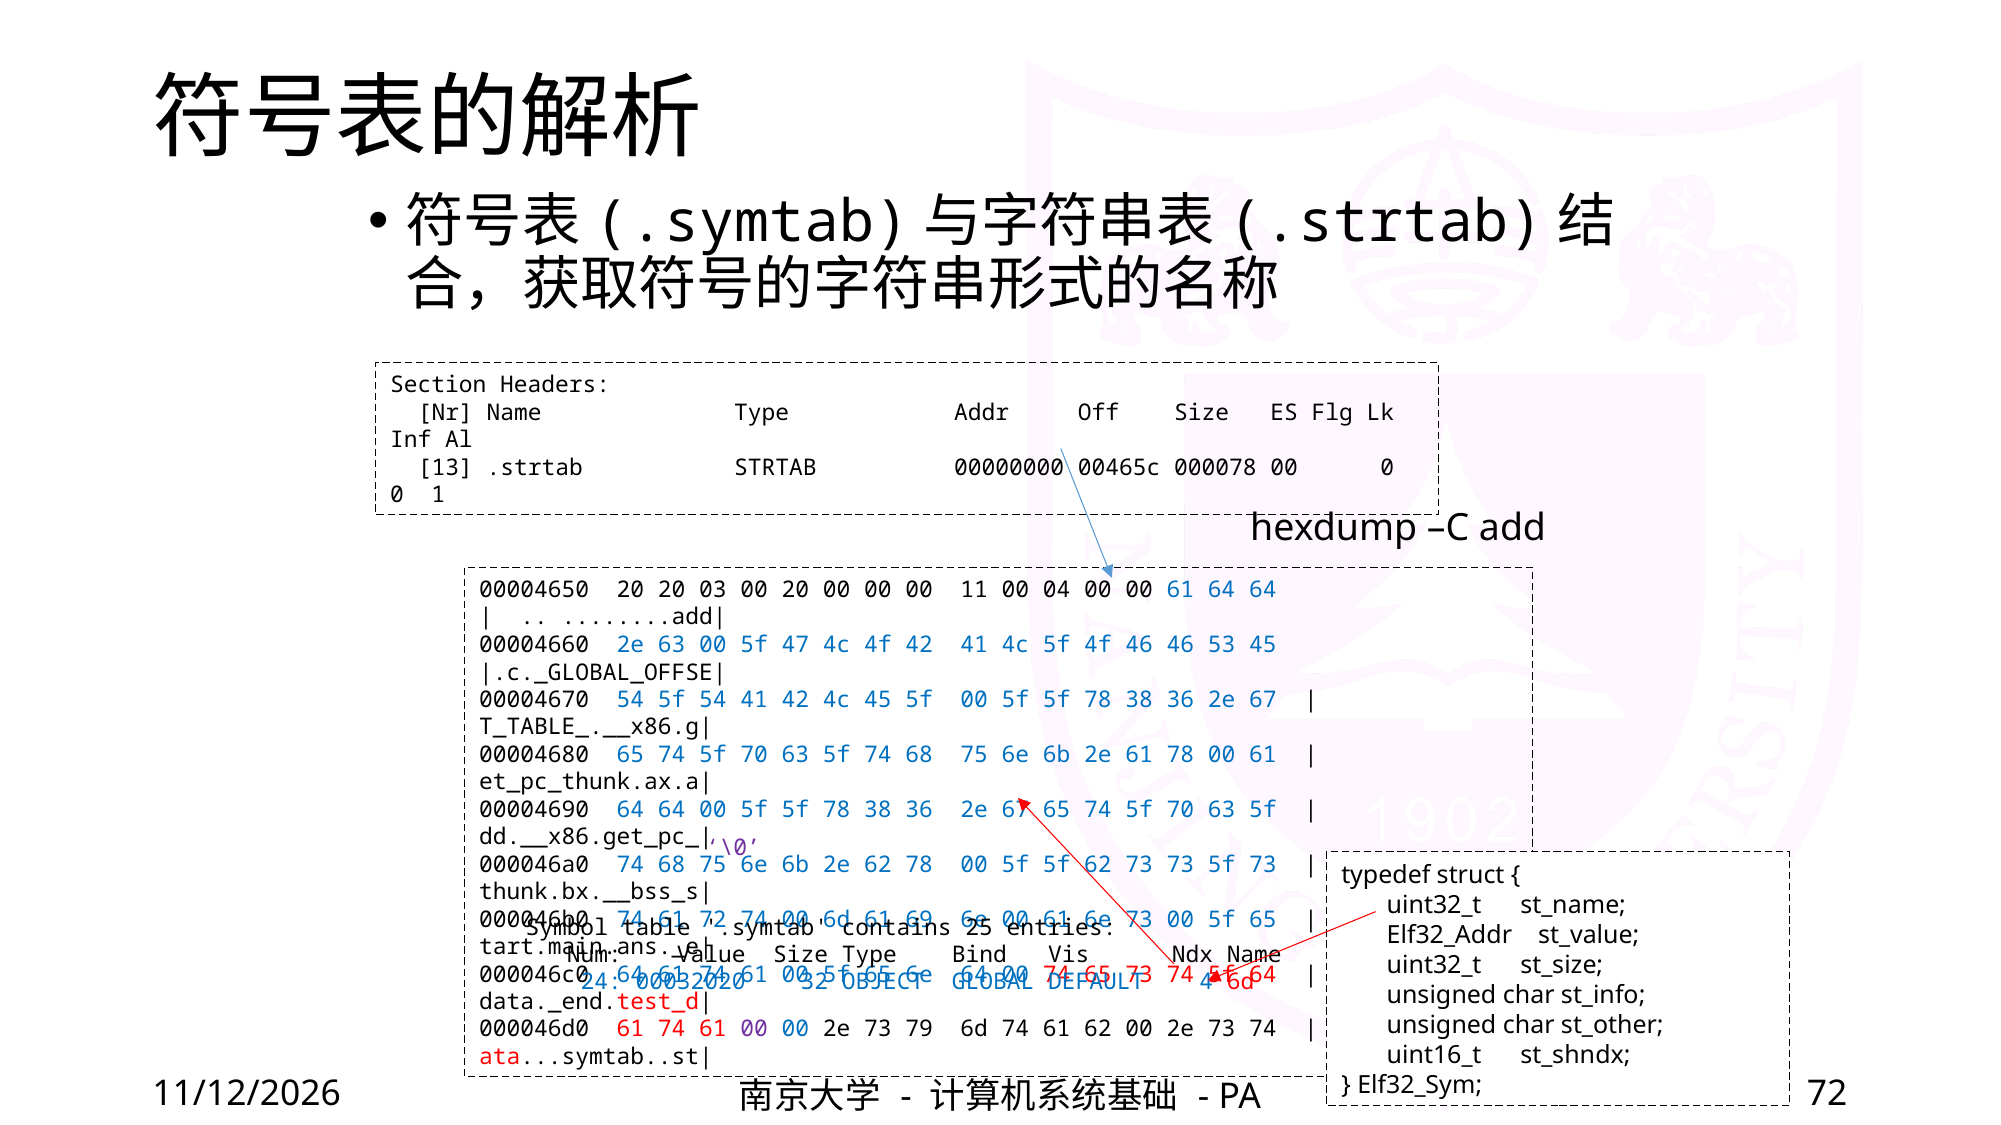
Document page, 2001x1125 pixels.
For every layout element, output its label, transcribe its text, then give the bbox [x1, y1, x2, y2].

footer 南京大学 - 计算机系统基础 - PA [662, 1077, 1338, 1125]
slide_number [137, 1064, 588, 1125]
text_box Symbol table '.symtab' contains 25 entries: Num: Value Size Type Bind Vis Ndx Name 24: 00032020 32 OBJECT GLOBAL DEFAULT 4 6d [510, 904, 1326, 1002]
text_box Section Headers: [Nr] Name Type Addr Off Size ES Flg Lk Inf Al [13] .strtab STRTAB 00000000 00465c 000078 00 0 0 1 [375, 362, 1439, 515]
list 符号表(.symtab)与字符串表(.strtab)结合，获取符号的字符串形式的名称 [353, 183, 1647, 352]
slide_number 72 [1412, 1064, 1863, 1125]
title 符号表的解析 [137, 59, 1863, 181]
text_box 00004650 20 20 03 00 20 00 00 00 11 00 04 00 00 61 64 64 | .. ........add| 00004660 2e 63 00 5f 47 4c 4f 42 41 4c 5f 4f 46 46 53 45 |.c._GLOBAL_OFFSE| 00004670 54 5f 54 41 42 4c 45 5f 00 5f 5f 78 38 36 2e 67 |T_TABLE_.__x86.g| 00004680 65 74 5f 70 63 5f 74 68 75 6e 6b 2e 61 78 00 61 |et_pc_thunk.ax.a| 00004690 64 64 00 5f 5f 78 38 36 2e 67 65 74 5f 70 63 5f |dd.__x86.get_pc_| 000046a0 74 68 75 6e 6b 2e 62 78 00 5f 5f 62 73 73 5f 73 |thunk.bx.__bss_s| 000046b0 74 61 72 74 00 6d 61 69 6e 00 61 6e 73 00 5f 65 |tart.main.ans._e| 000046c0 64 61 74 61 00 5f 65 6e 64 00 74 65 73 74 5f 64 |data._end.test_d| 000046d0 61 74 61 00 00 2e 73 79 6d 74 61 62 00 2e 73 74 |ata...symtab..st| [464, 567, 1533, 1077]
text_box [1017, 797, 1174, 964]
text_box ‘\0’ [691, 825, 776, 868]
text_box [1207, 911, 1376, 981]
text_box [1060, 448, 1112, 578]
text_box typedef struct { uint32_t st_name; Elf32_Addr st_value; uint32_t st_size; unsigned char st_info; unsigned char st_other; uint16_t st_shndx; } Elf32_Sym; [1326, 851, 1790, 1106]
text_box hexdump –C add [1235, 495, 1561, 556]
